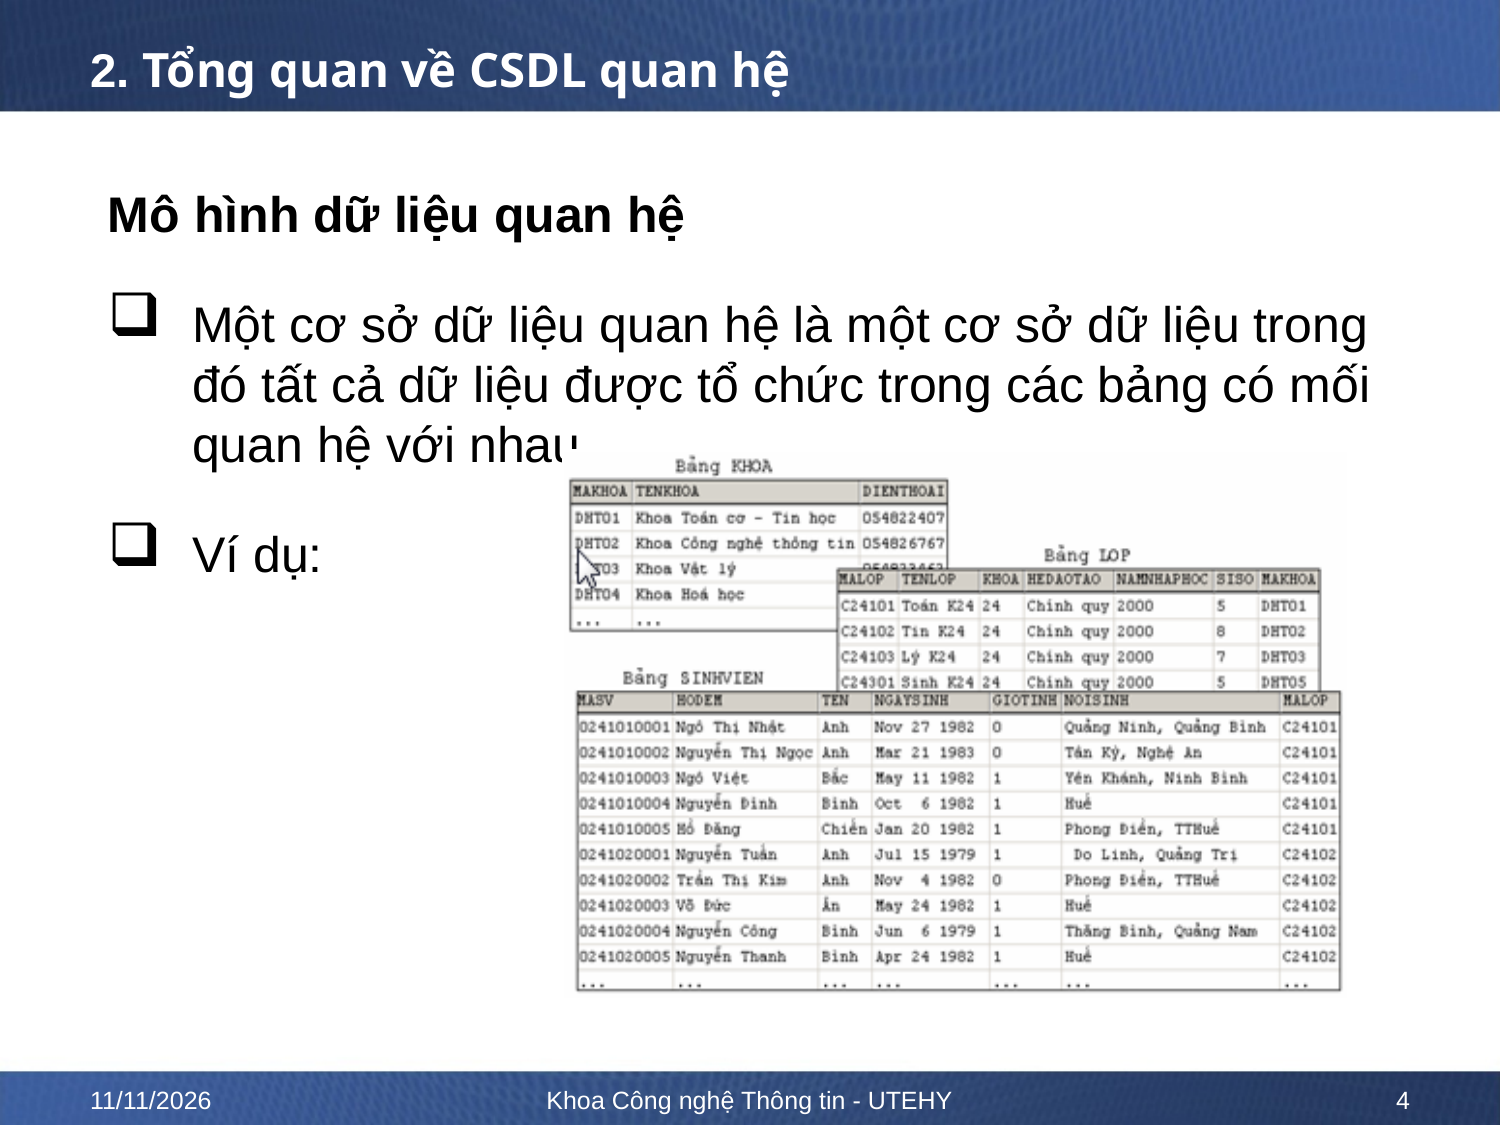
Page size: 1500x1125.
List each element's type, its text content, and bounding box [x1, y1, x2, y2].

picture [0, 0, 1500, 1125]
list Mô hình dữ liệu quan hệ Một cơ sở dữ liệu quan hệ là một cơ sở dữ liệu trong đó tất cả dữ liệu được tổ chức trong các bảng có mối quan hệ với nhau. Ví dụ: [75, 174, 1425, 1025]
title 2. Tổng quan về CSDL quan hệ [75, 4, 1425, 105]
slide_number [75, 1069, 425, 1125]
slide_number 4 [1074, 1069, 1425, 1125]
footer Khoa Công nghệ Thông tin - UTEHY [512, 1069, 988, 1125]
